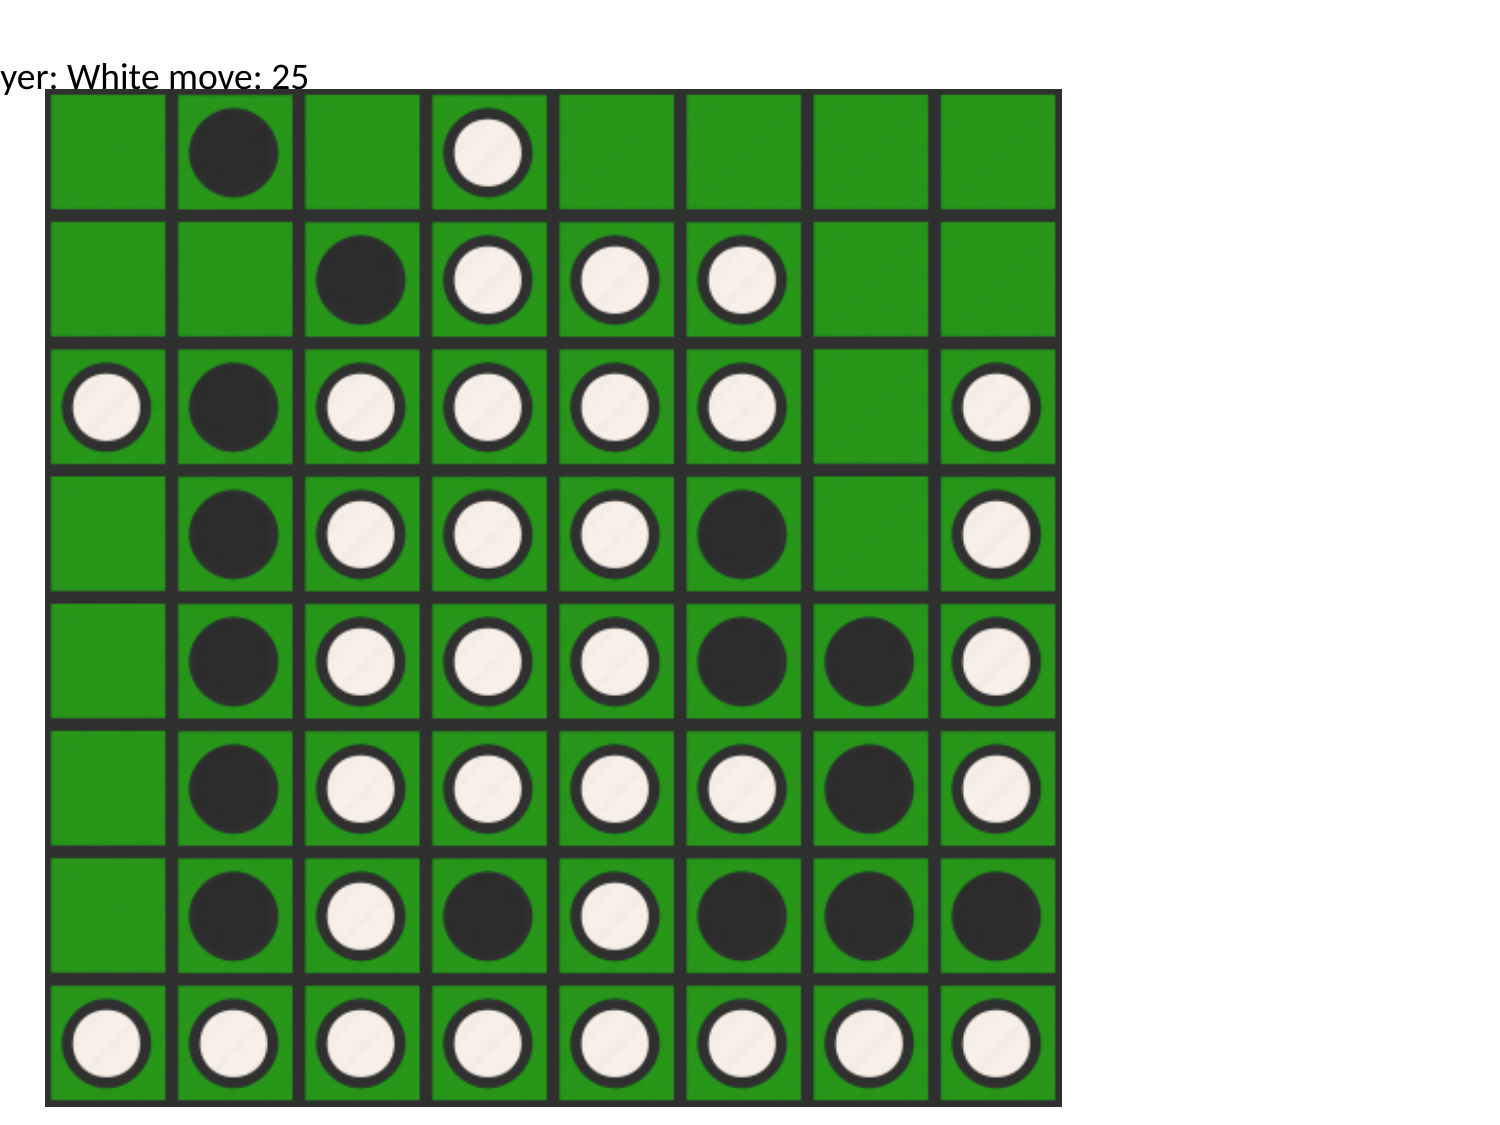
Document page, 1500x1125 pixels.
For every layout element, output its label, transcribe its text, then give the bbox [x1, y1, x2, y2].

text_box turn: 44 player: White move: 25 [0, 44, 325, 105]
picture [44, 89, 1062, 1107]
